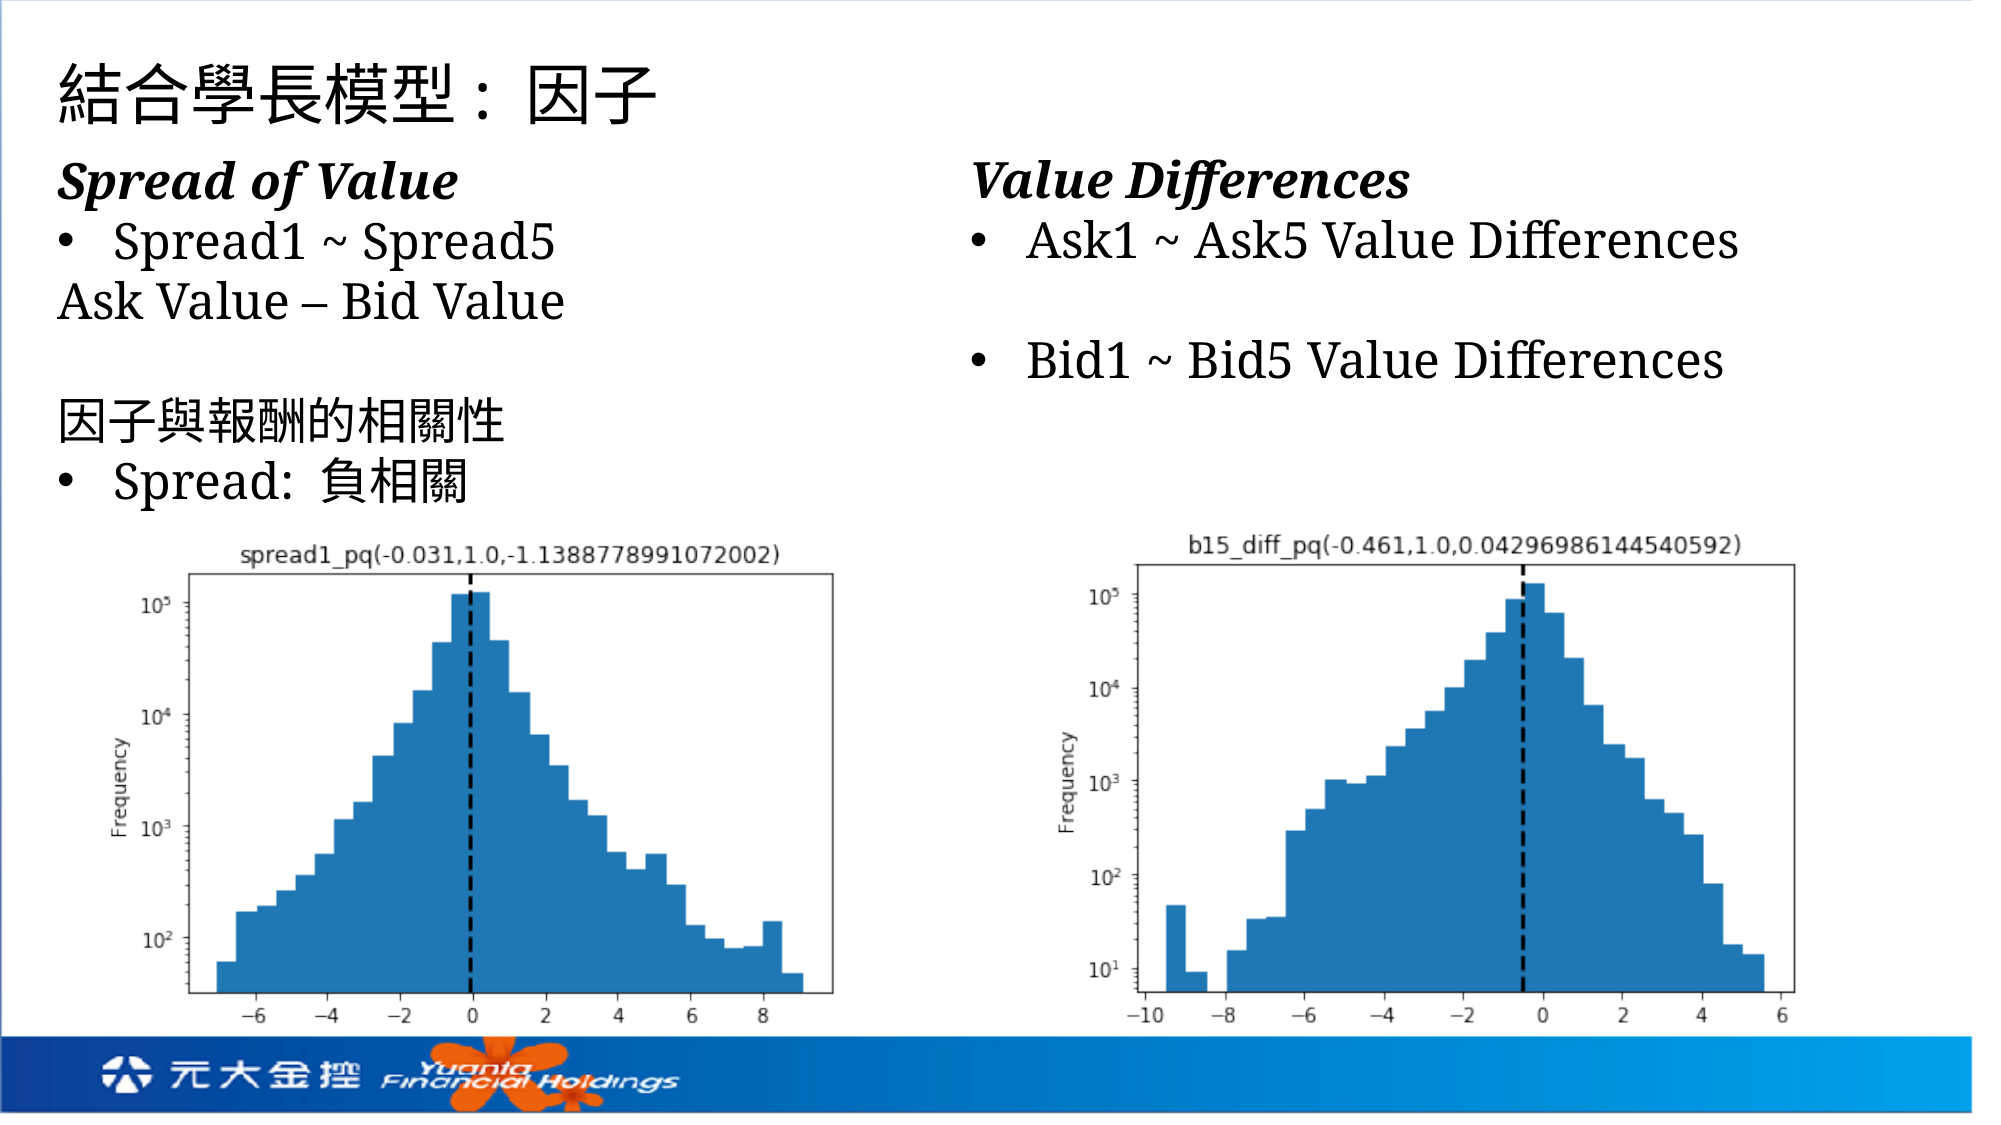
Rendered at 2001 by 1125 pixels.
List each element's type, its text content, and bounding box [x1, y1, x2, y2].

picture [0, 0, 2001, 1125]
text_box Spread of Value Spread1 ~ Spread5 Ask Value – Bid Value 因子與報酬的相關性 Spread: 負相關 [42, 142, 956, 577]
text_box Value Differences Ask1 ~ Ask5 Value Differences Bid1 ~ Bid5 Value Differences [955, 141, 1868, 397]
text_box 結合學長模型: 因子 [42, 45, 956, 141]
